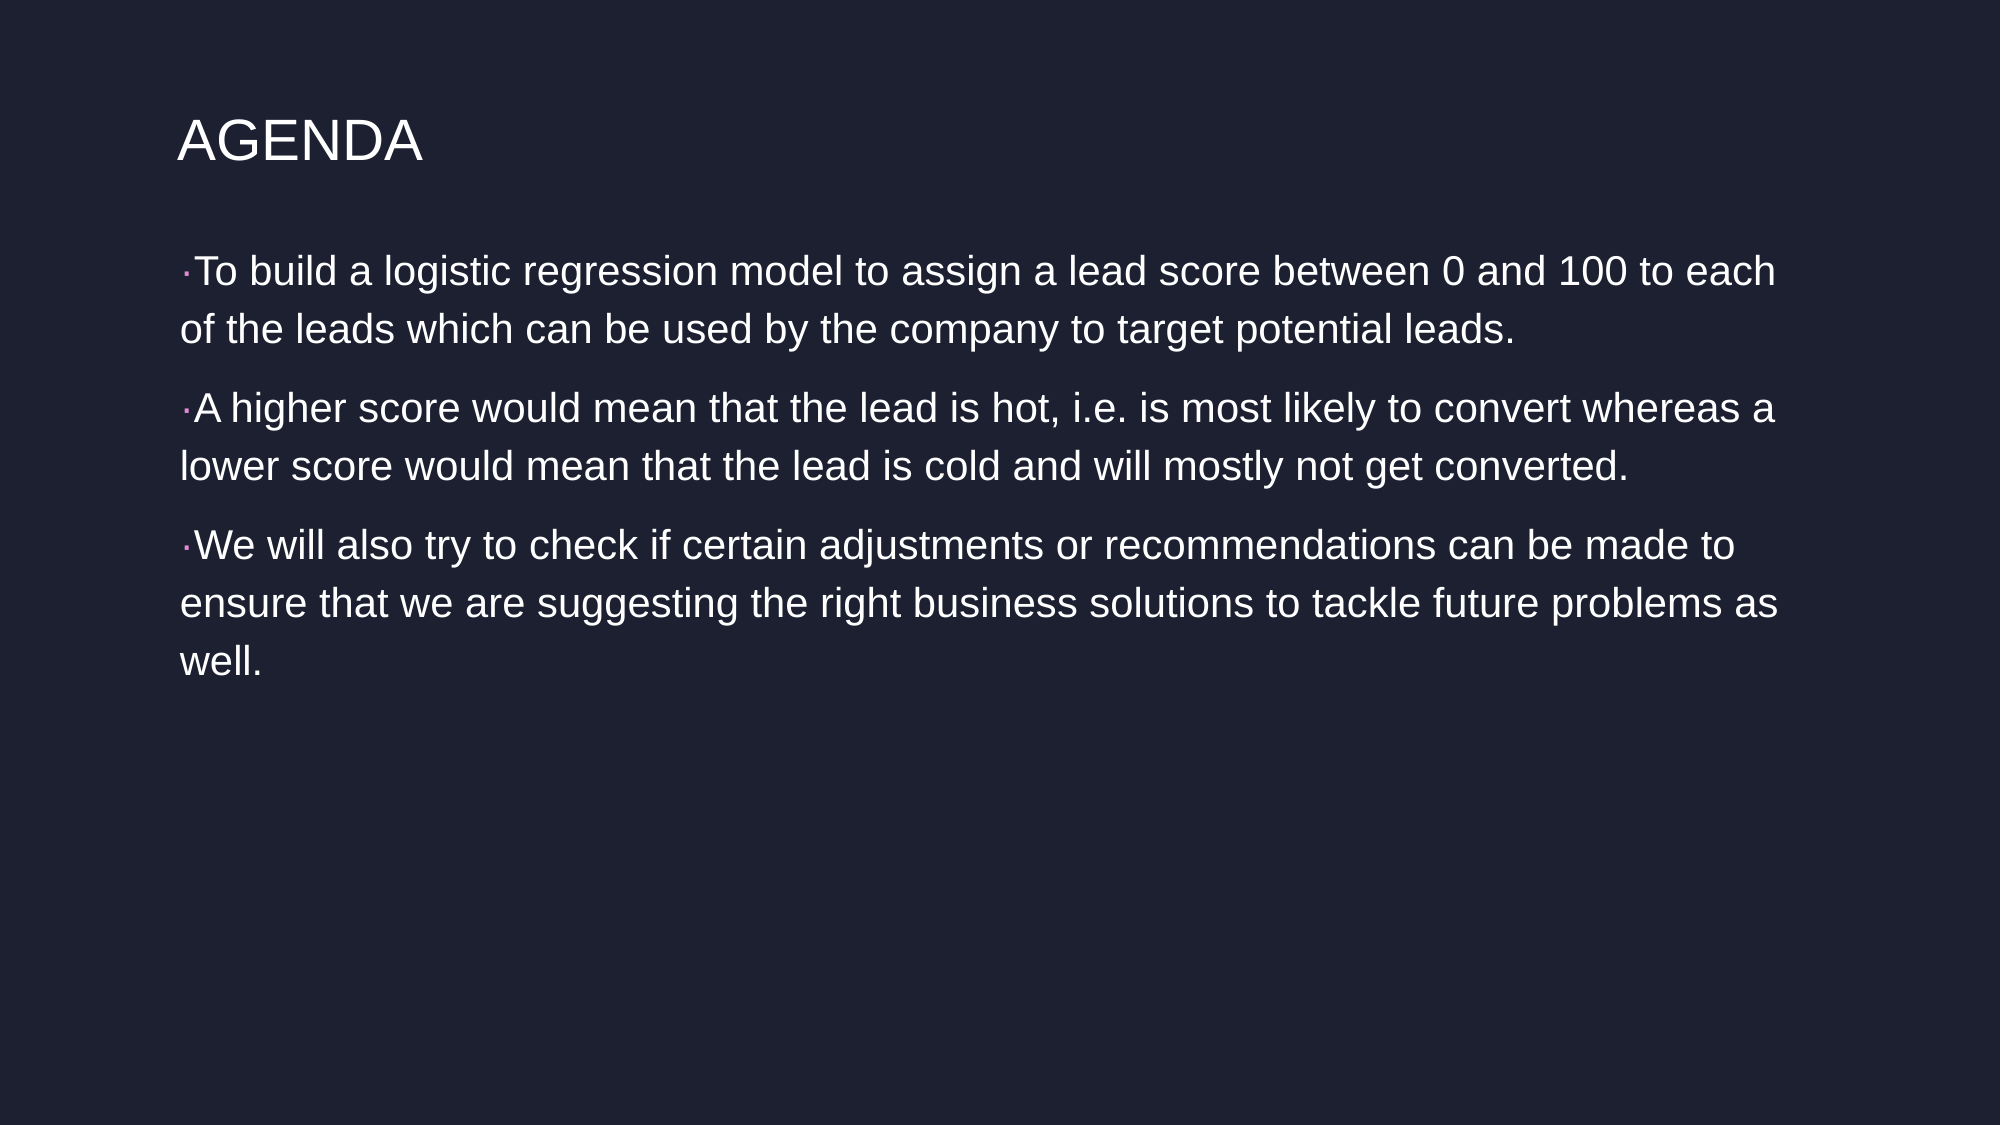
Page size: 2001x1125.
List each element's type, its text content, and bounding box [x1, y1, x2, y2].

title AGENDA [177, 108, 1823, 216]
list ·To build a logistic regression model to assign a lead score between 0 and 100 to each of the leads which can be used by the company to target potential leads. ·A higher score would mean that the lead is hot, i.e. is most likely to convert whereas a lower score would mean that the lead is cold and will mostly not get converted. ·We will also try to check if certain adjustments or recommendations can be made to ensure that we are suggesting the right business solutions to tackle future problems as well. [177, 236, 1823, 889]
